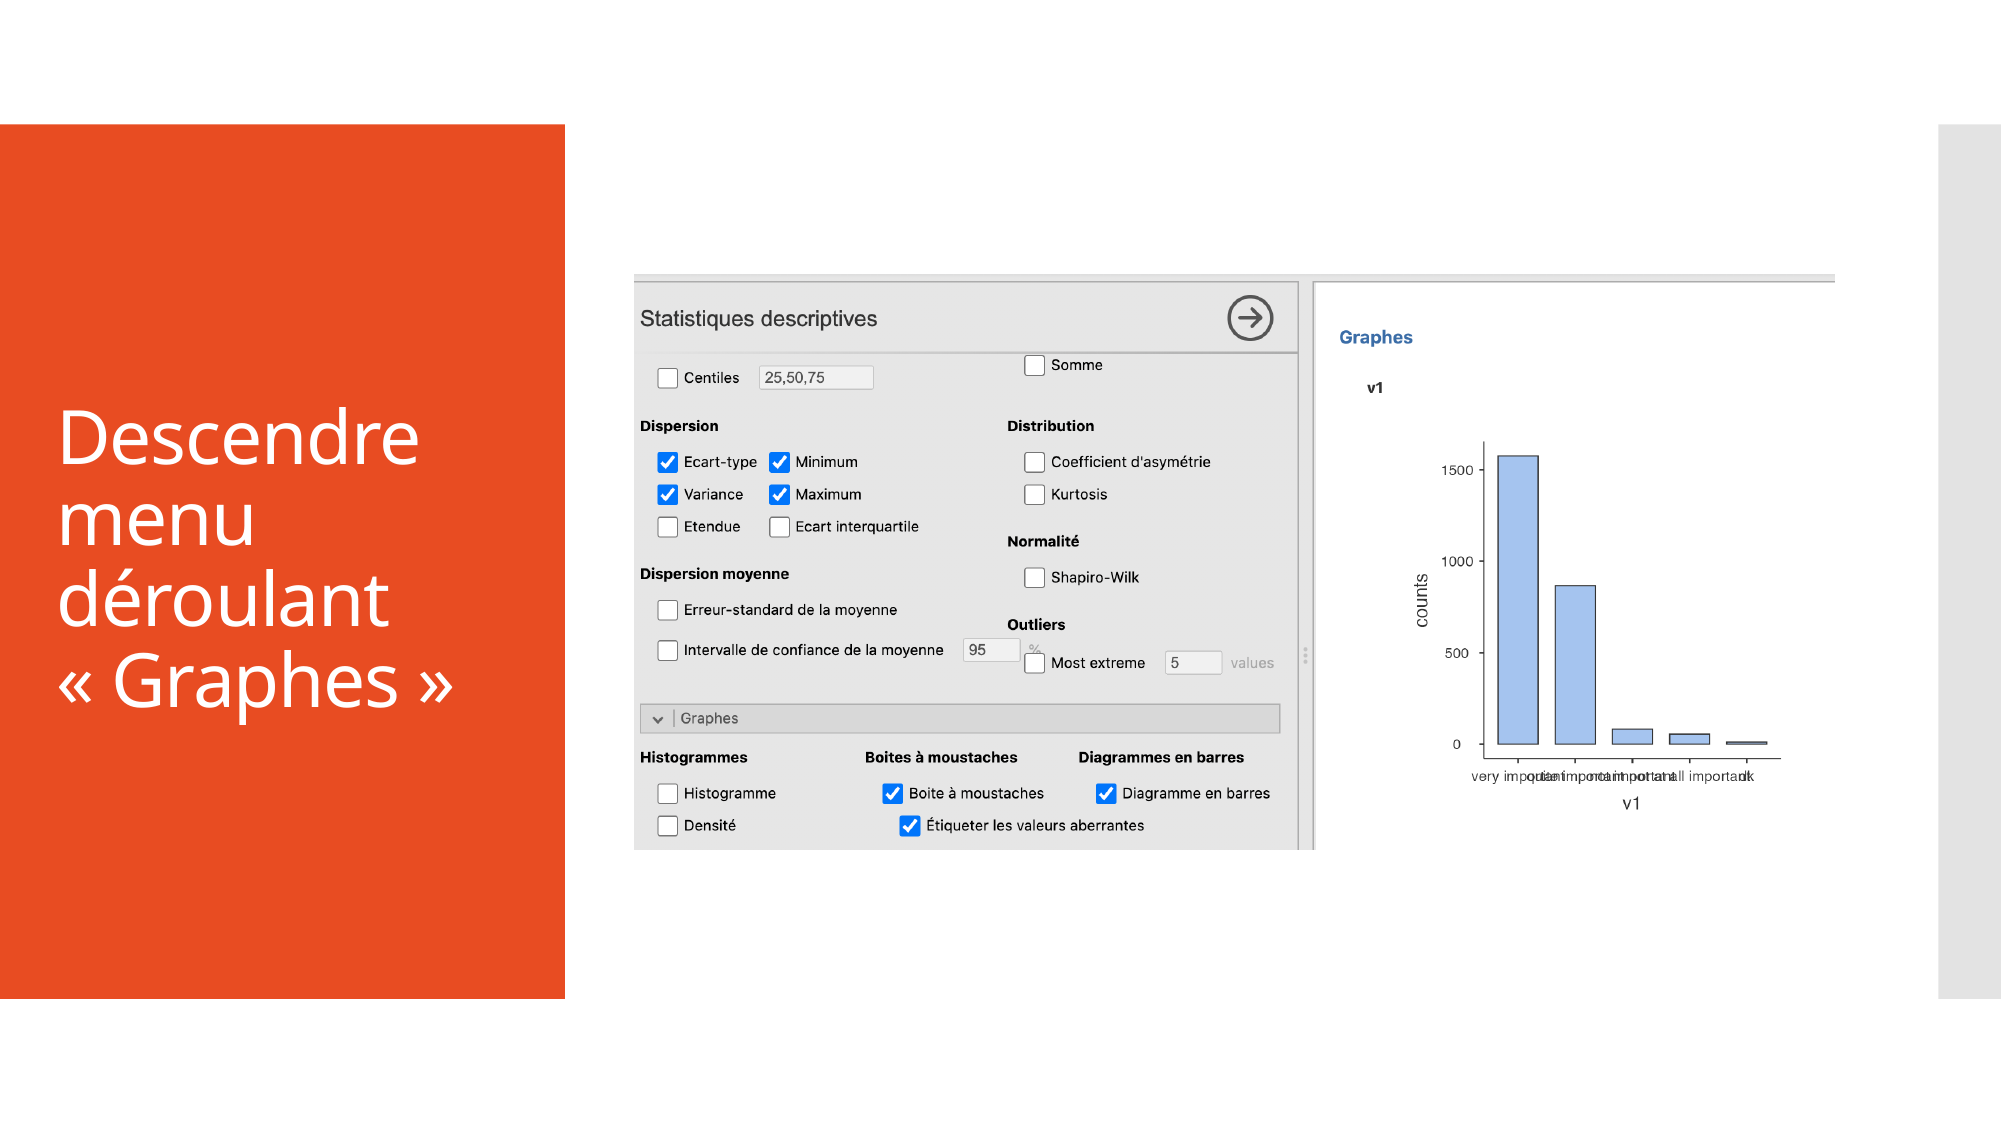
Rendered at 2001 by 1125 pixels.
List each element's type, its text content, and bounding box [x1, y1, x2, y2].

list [634, 273, 1835, 850]
title Descendre menu déroulant « Graphes » [41, 184, 525, 940]
